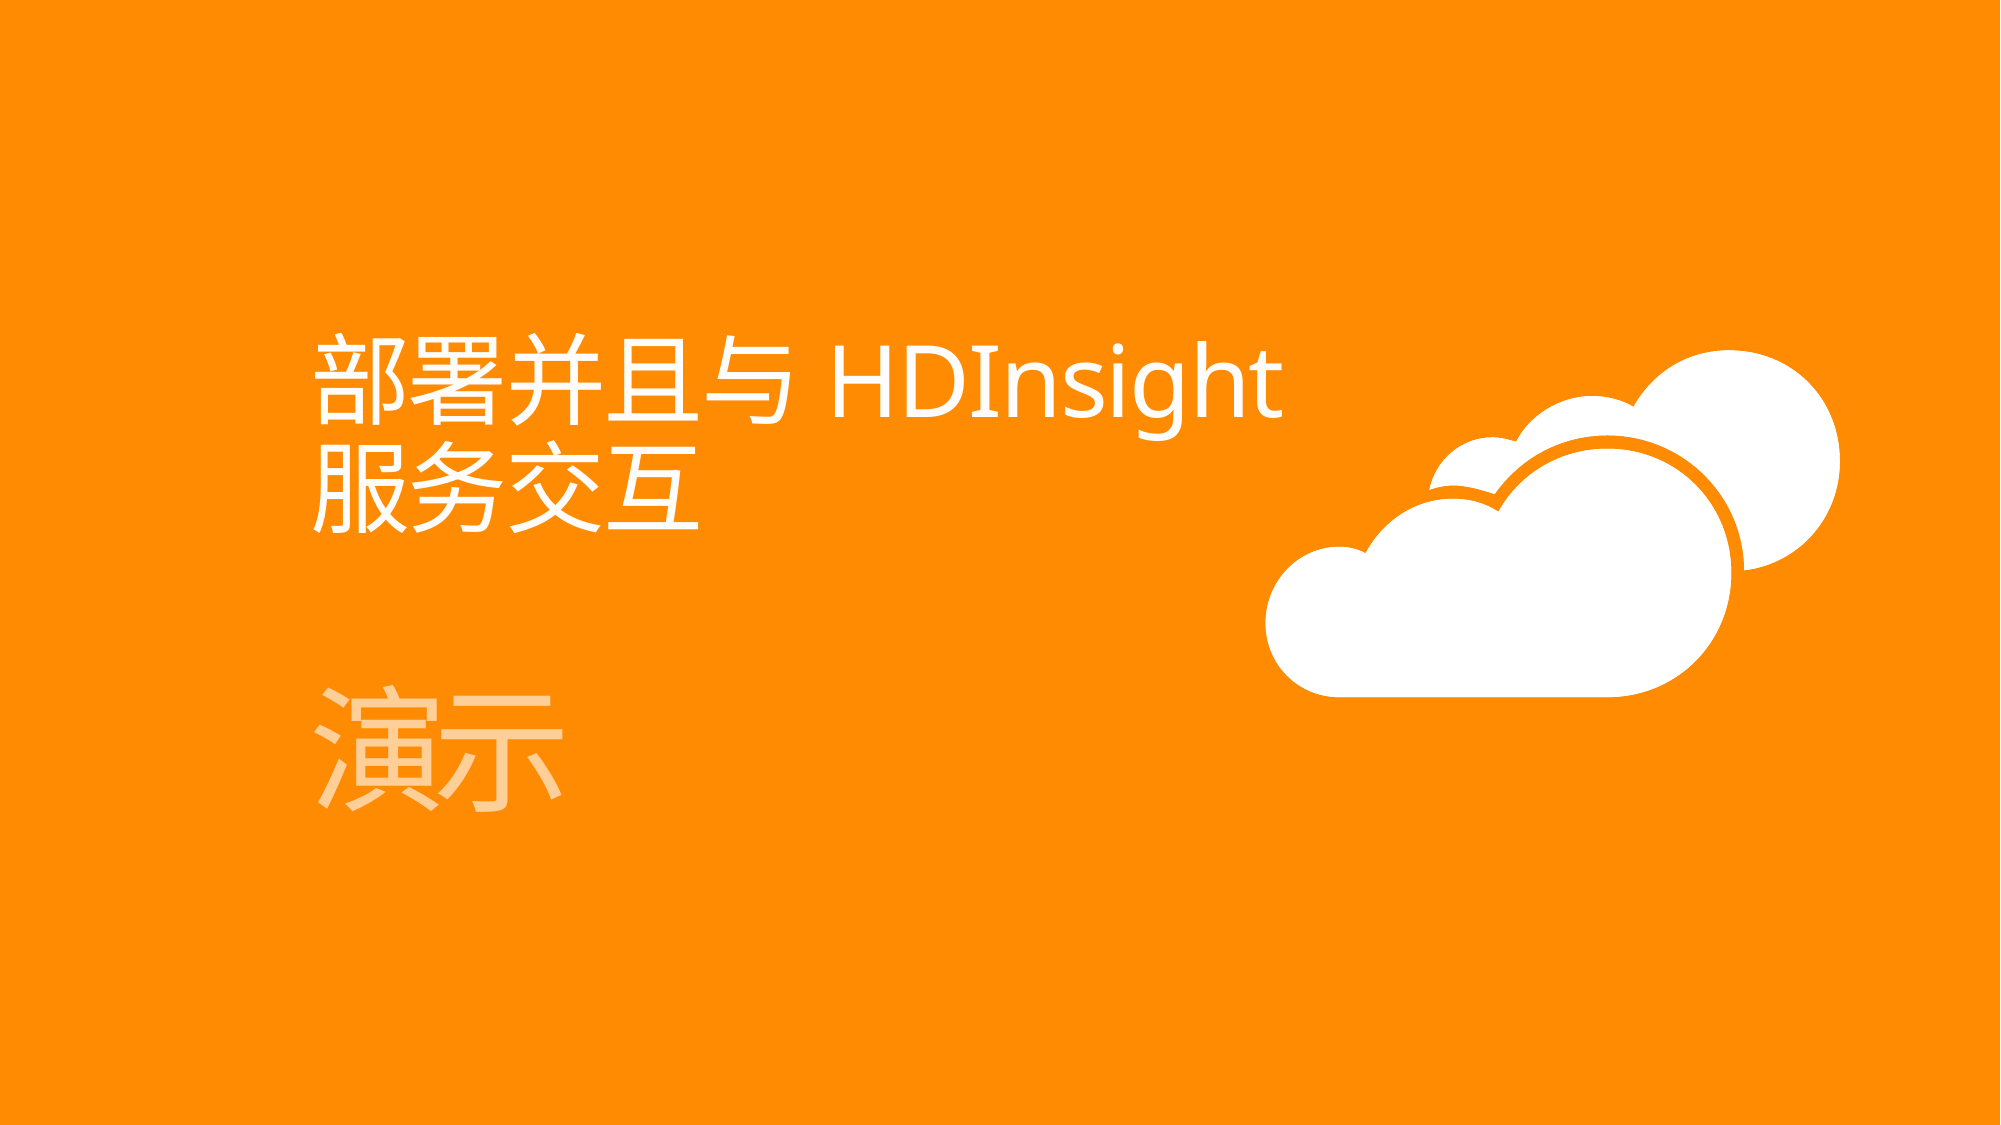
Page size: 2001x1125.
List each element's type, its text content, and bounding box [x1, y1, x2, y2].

title 部署并且与HDInsight 服务交互 [310, 336, 1374, 543]
list 演示 [309, 682, 1766, 892]
